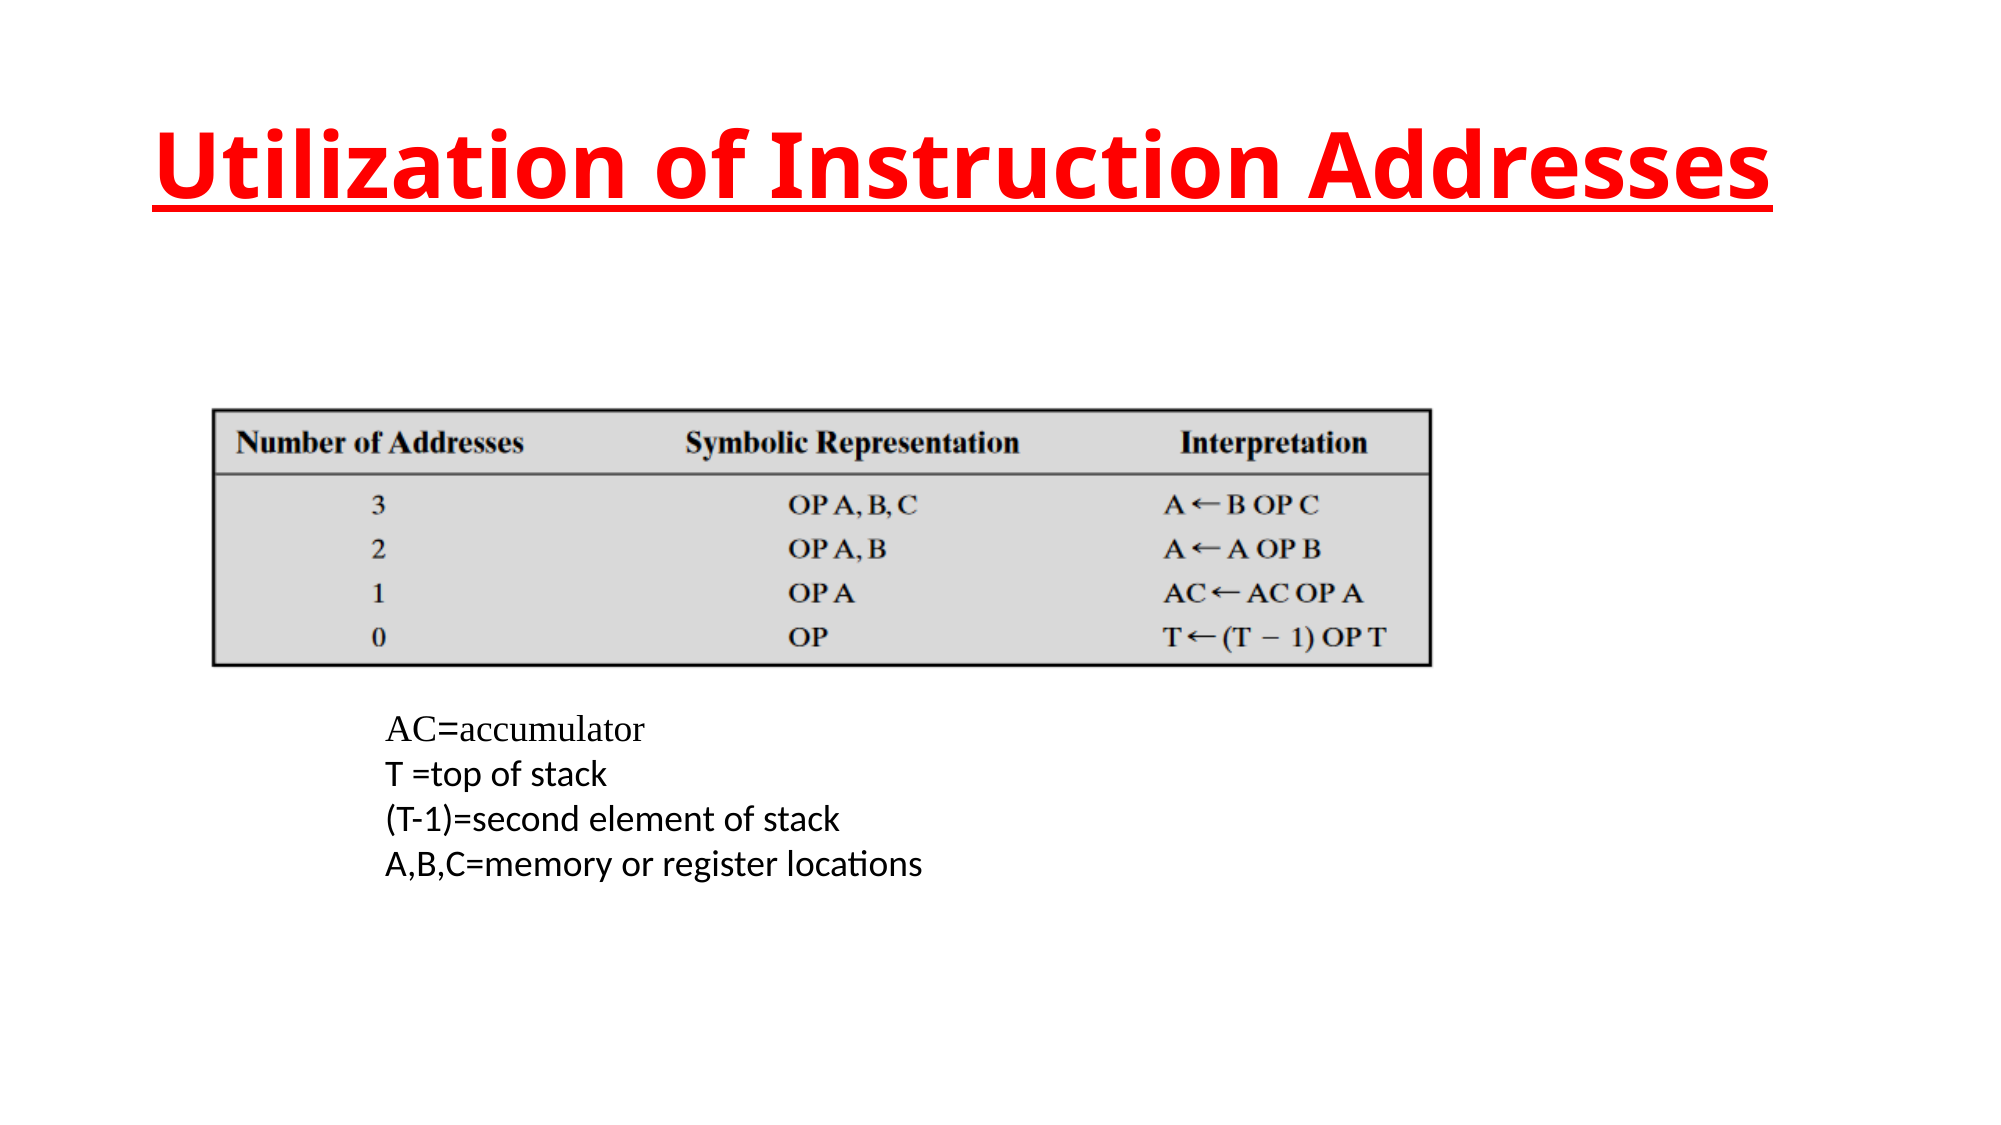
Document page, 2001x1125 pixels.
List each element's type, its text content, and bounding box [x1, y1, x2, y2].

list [198, 399, 1451, 675]
title Utilization of Instruction Addresses [137, 59, 1863, 278]
text_box AC=accumulator T =top of stack (T-1)=second element of stack A,B,C=memory or register locations [370, 696, 939, 891]
